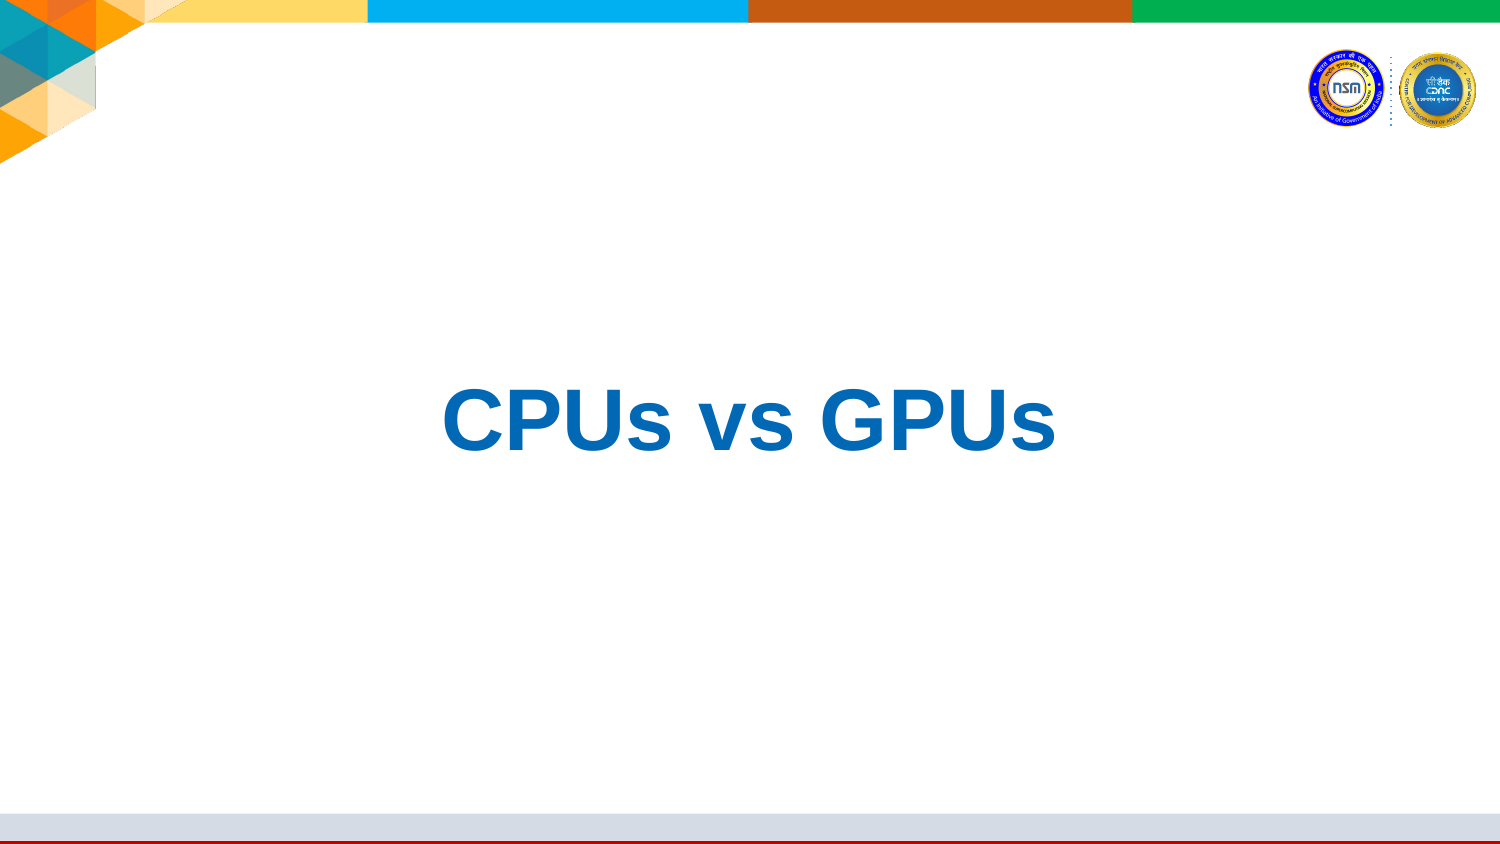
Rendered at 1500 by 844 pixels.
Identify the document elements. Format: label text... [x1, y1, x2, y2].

picture [1399, 52, 1476, 128]
picture [1308, 49, 1385, 127]
picture [0, 0, 193, 164]
title CPUs vs GPUs [244, 374, 1256, 469]
